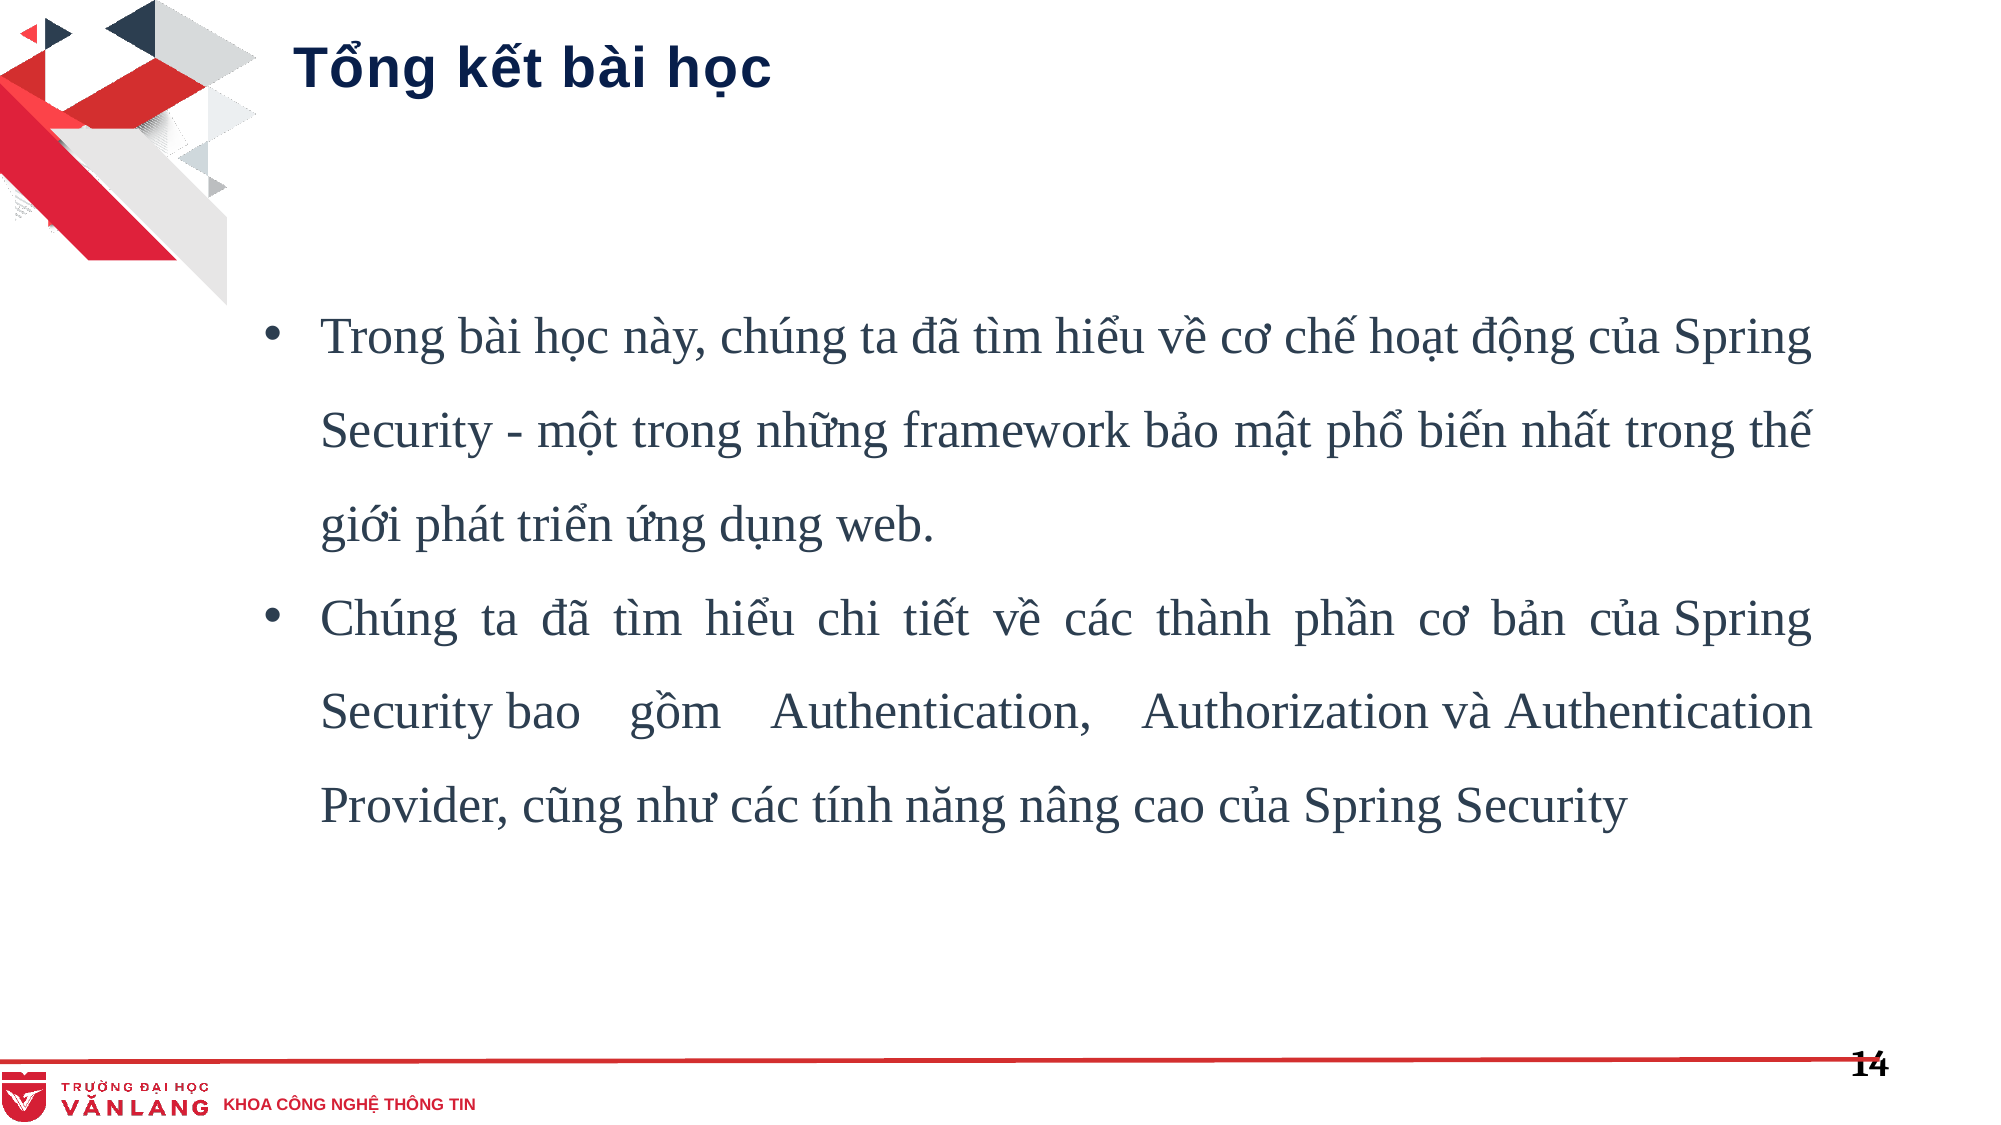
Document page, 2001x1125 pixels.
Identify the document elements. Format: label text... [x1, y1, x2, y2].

picture [2, 1072, 208, 1122]
picture [0, 173, 60, 233]
text_box Trong bài học này, chúng ta đã tìm hiểu về cơ chế hoạt động của Spring Security - một trong những framework bảo mật phổ biến nhất trong thế giới phát triển ứng dụng web. Chúng ta đã tìm hiểu chi tiết về các thành phần cơ bản của Spring Security bao gồm Authentication, Authorization và Authentication Provider, cũng như các tính năng nâng cao của Spring Security [248, 263, 1829, 841]
text_box Tổng kết bài học [293, 28, 1829, 100]
picture [0, 0, 256, 233]
